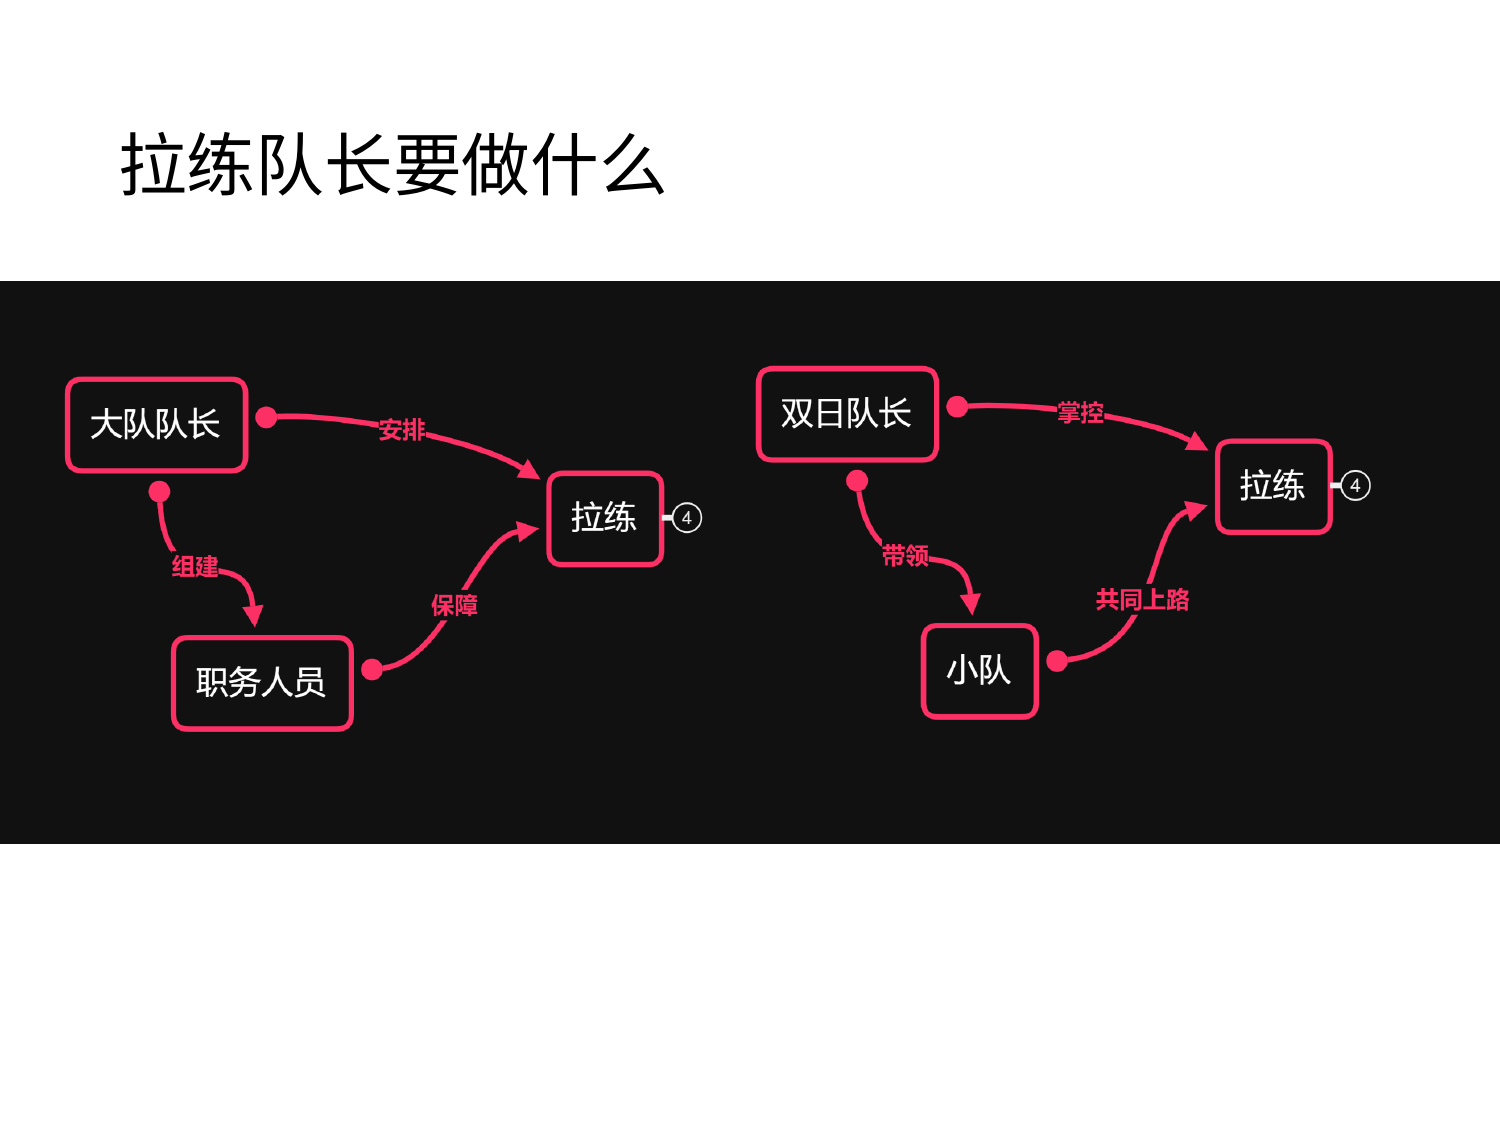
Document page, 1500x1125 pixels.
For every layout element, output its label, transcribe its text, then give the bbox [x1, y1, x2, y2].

title 拉练队长要做什么 [103, 59, 1397, 278]
picture [0, 281, 1500, 844]
